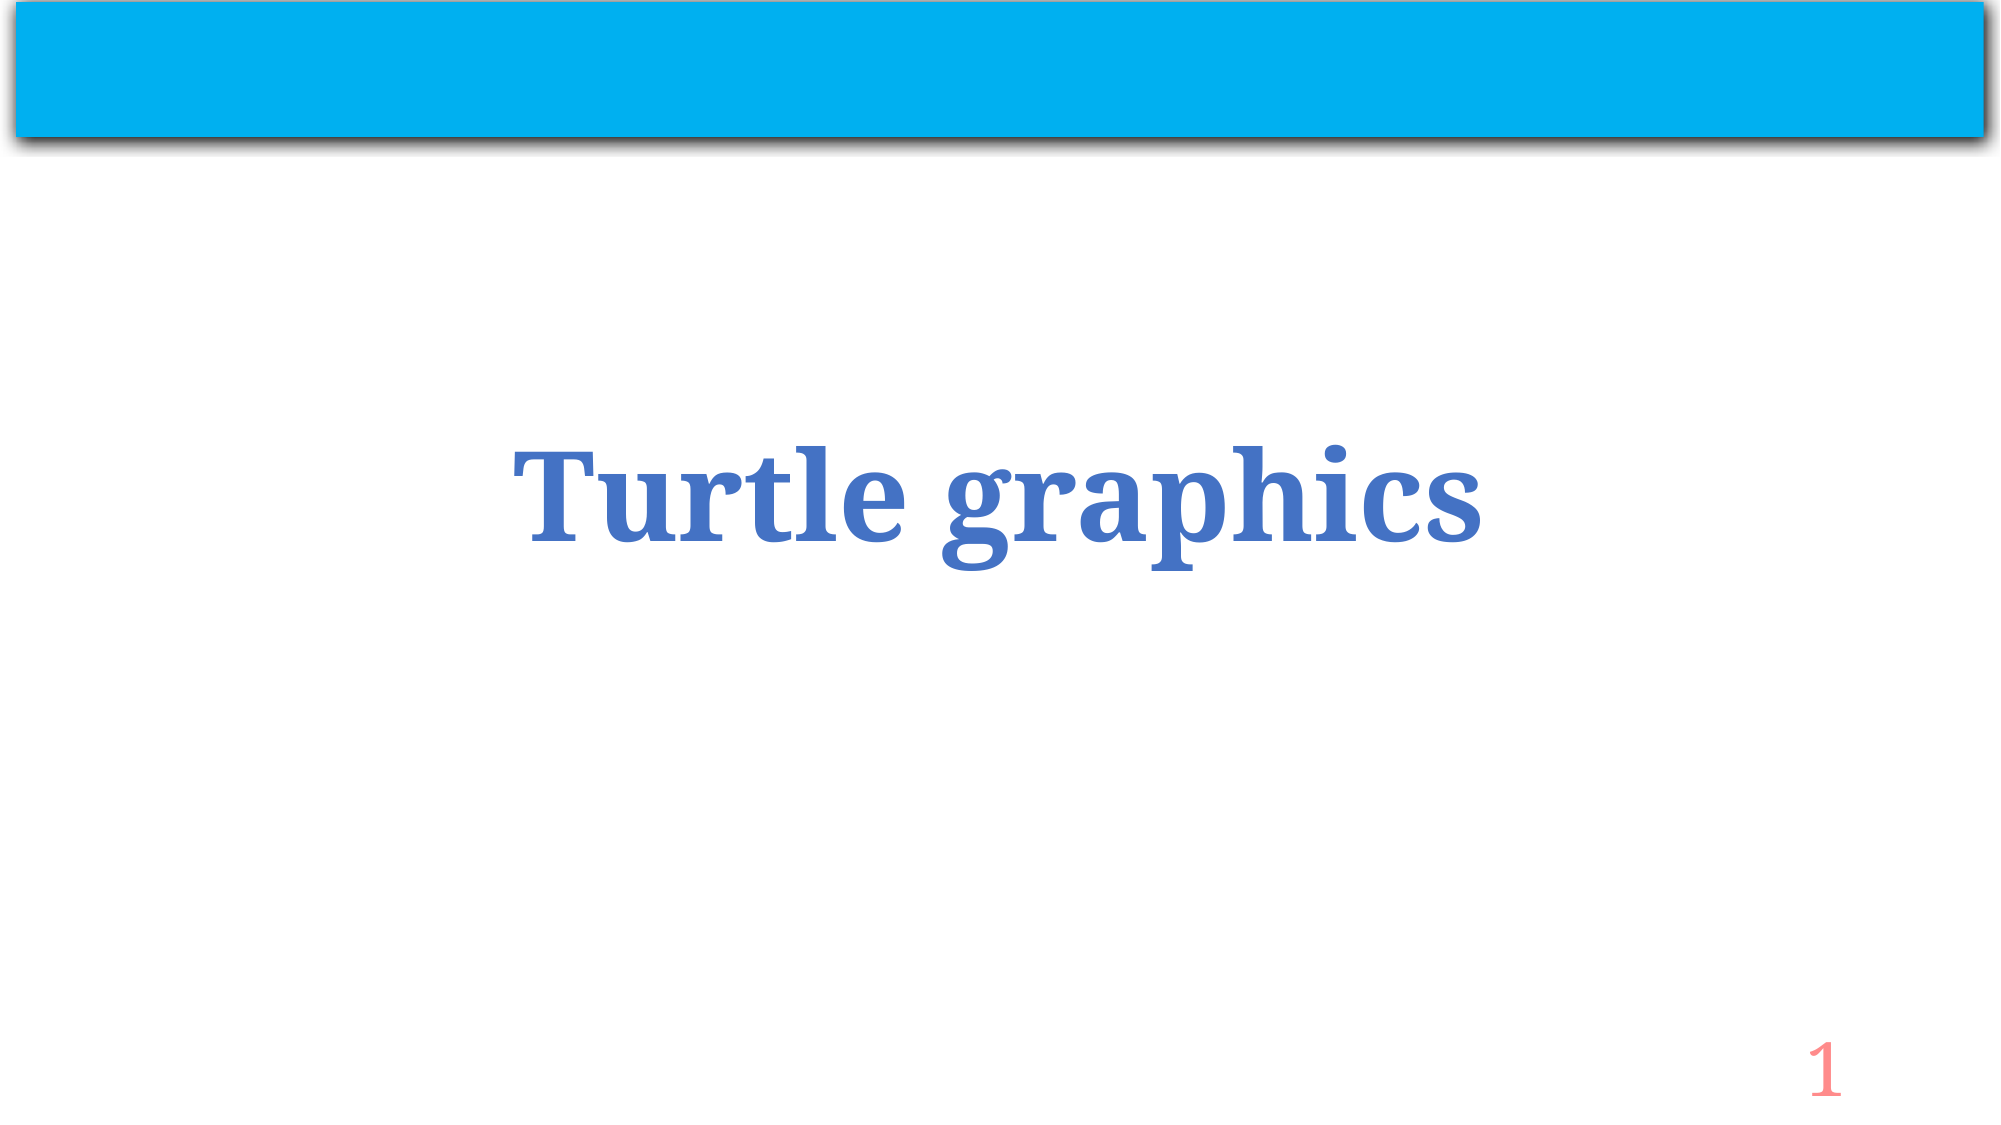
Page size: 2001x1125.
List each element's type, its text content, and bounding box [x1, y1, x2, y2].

text_box [16, 2, 1984, 137]
slide_number 1 [1412, 1042, 1863, 1103]
title Turtle graphics [249, 184, 1750, 576]
